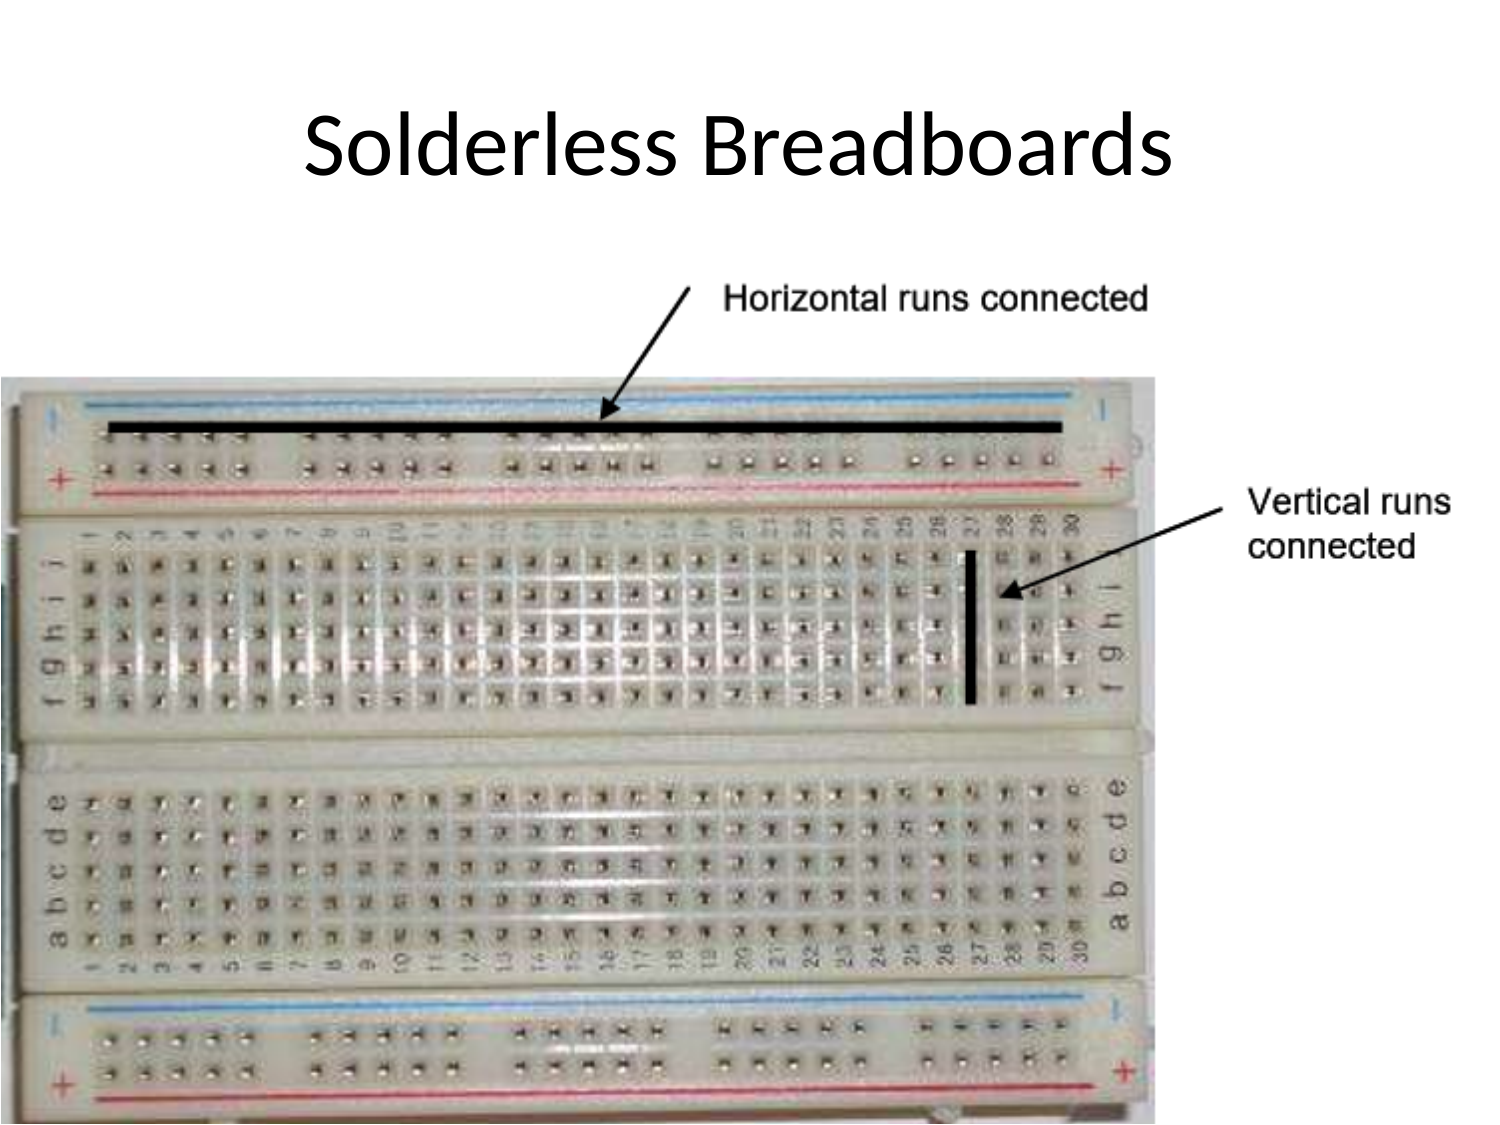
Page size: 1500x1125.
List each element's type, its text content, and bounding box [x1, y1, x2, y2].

picture [0, 243, 1500, 1125]
title Solderless Breadboards [75, 45, 1425, 233]
